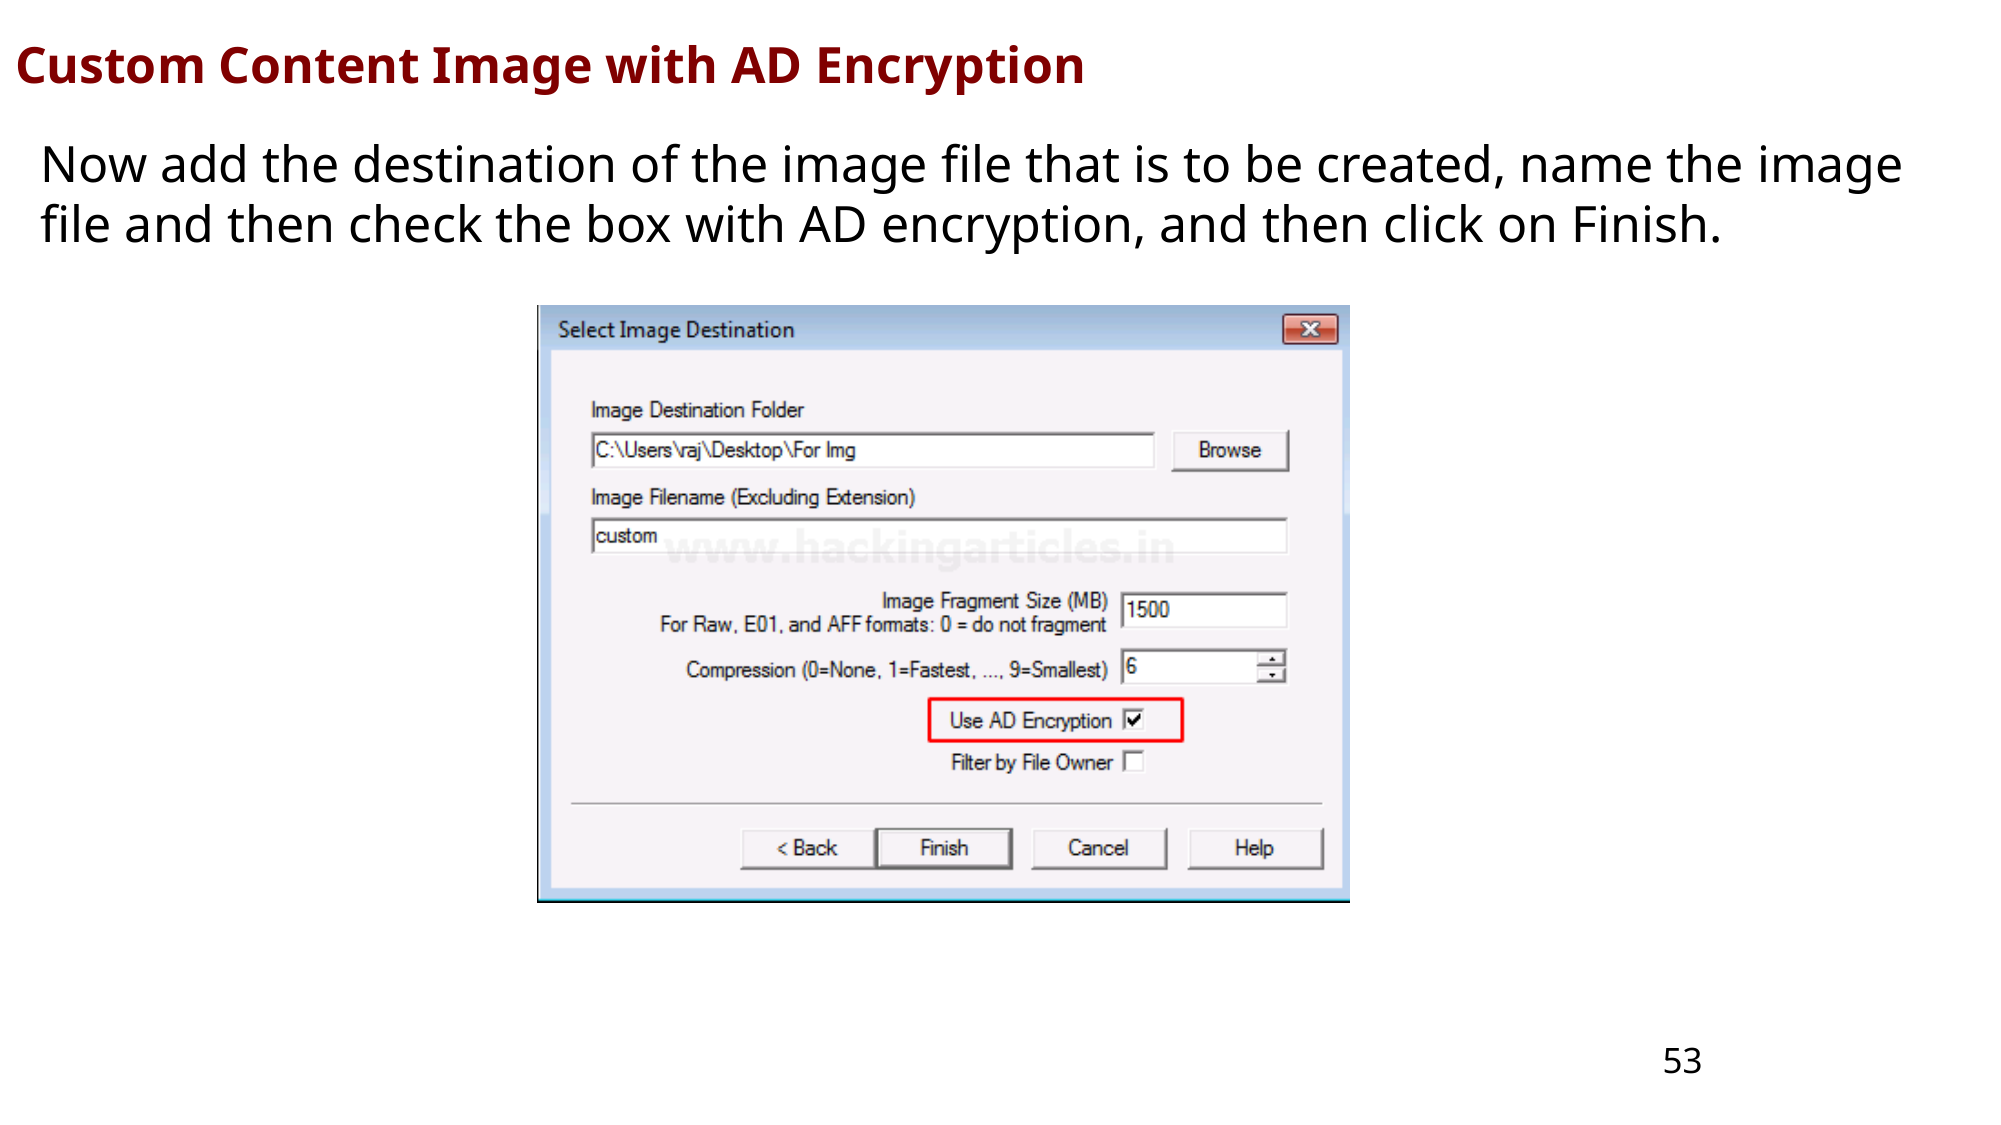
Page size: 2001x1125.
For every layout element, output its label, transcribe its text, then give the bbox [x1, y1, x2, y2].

text_box 53 [1666, 1031, 1718, 1087]
text_box Custom Content Image with AD Encryption [0, 25, 1974, 101]
text_box Now add the destination of the image file that is to be created, name the image file and then check the box with AD encryption, and then click on Finish. [26, 124, 1924, 260]
picture [537, 305, 1350, 903]
